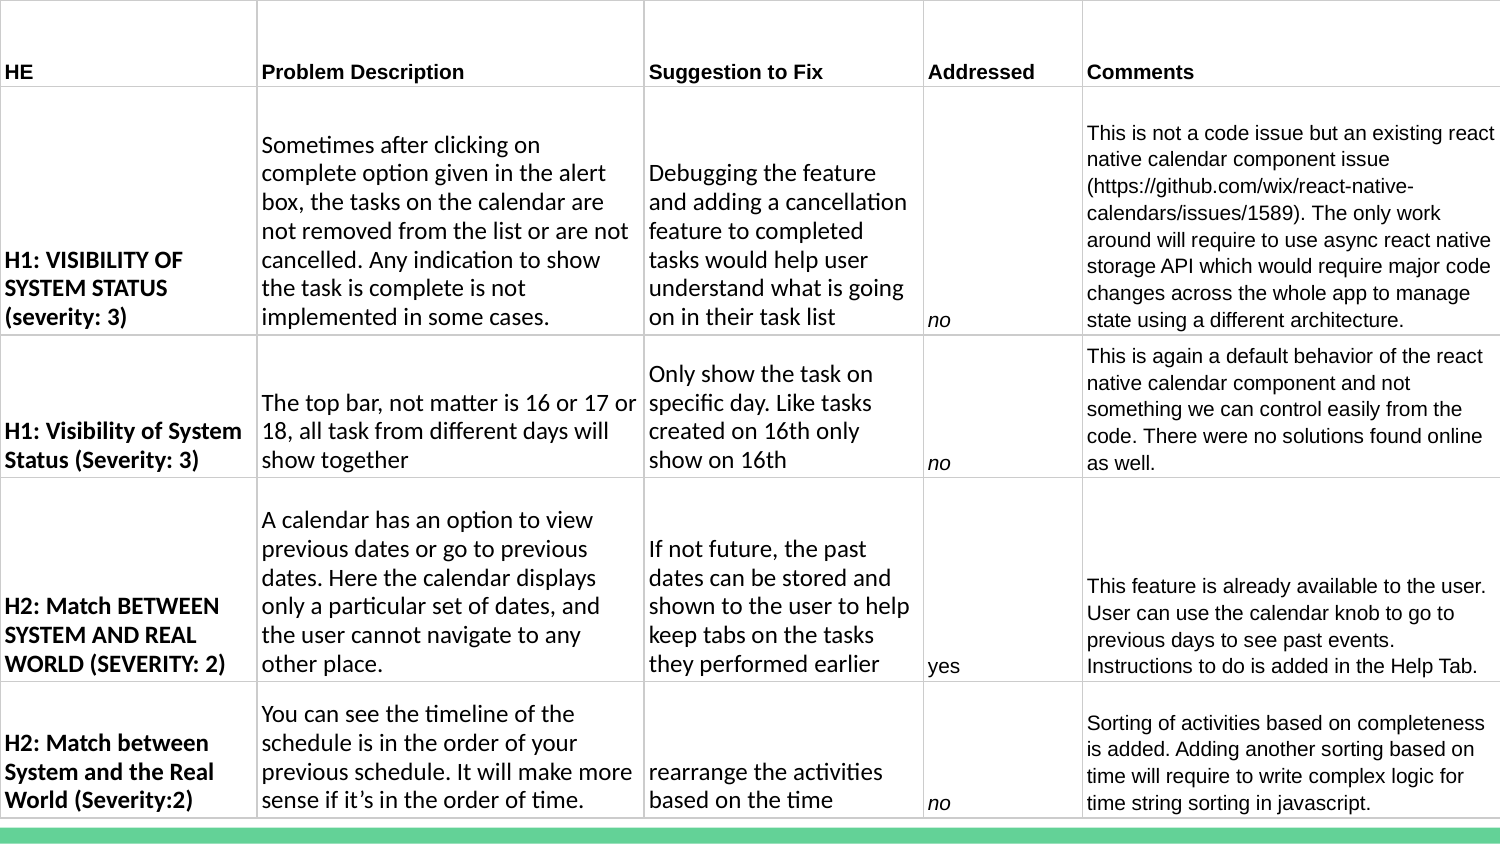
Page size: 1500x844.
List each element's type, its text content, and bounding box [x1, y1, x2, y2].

table_cell no [924, 87, 1082, 334]
table_cell The top bar, not matter is 16 or 17 or 18, all task from different days will show together [258, 336, 643, 477]
table_cell H1: VISIBILITY OF SYSTEM STATUS (severity: 3) [1, 87, 256, 334]
table_cell H1: Visibility of System Status (Severity: 3) [1, 336, 256, 477]
table_cell H2: Match between System and the Real World (Severity:2) [1, 682, 256, 817]
table_cell This feature is already available to the user. User can use the calendar knob to go to previous days to see past events. Instructions to do is added in the Help Tab. [1083, 478, 1500, 681]
table_header Problem Description [258, 1, 643, 86]
table_cell Only show the task on specific day. Like tasks created on 16th only show on 16th [645, 336, 923, 477]
table_header Addressed [924, 1, 1082, 86]
table_header HE [1, 1, 256, 86]
table_cell A calendar has an option to view previous dates or go to previous dates. Here the calendar displays only a particular set of dates, and the user cannot navigate to any other place. [258, 478, 643, 681]
table_header Suggestion to Fix [645, 1, 923, 86]
table_cell Sometimes after clicking on complete option given in the alert box, the tasks on the calendar are not removed from the list or are not cancelled. Any indication to show the task is complete is not implemented in some cases. [258, 87, 643, 334]
table_cell H2: Match BETWEEN SYSTEM AND REAL WORLD (SEVERITY: 2) [1, 478, 256, 681]
table_cell This is not a code issue but an existing react native calendar component issue (https://github.com/wix/react-native-calendars/issues/1589). The only work around will require to use async react native storage API which would require major code changes across the whole app to manage state using a different architecture. [1083, 87, 1500, 334]
table_cell Debugging the feature and adding a cancellation feature to completed tasks would help user understand what is going on in their task list [645, 87, 923, 334]
table_cell yes [924, 478, 1082, 681]
table_cell no [924, 336, 1082, 477]
table_cell This is again a default behavior of the react native calendar component and not something we can control easily from the code. There were no solutions found online as well. [1083, 336, 1500, 477]
table_header Comments [1083, 1, 1500, 86]
table_cell rearrange the activities based on the time [645, 682, 923, 817]
table_cell If not future, the past dates can be stored and shown to the user to help keep tabs on the tasks they performed earlier [645, 478, 923, 681]
table_cell Sorting of activities based on completeness is added. Adding another sorting based on time will require to write complex logic for time string sorting in javascript. [1083, 682, 1500, 817]
table_cell You can see the timeline of the schedule is in the order of your previous schedule. It will make more sense if it’s in the order of time. [258, 682, 643, 817]
table_cell no [924, 682, 1082, 817]
